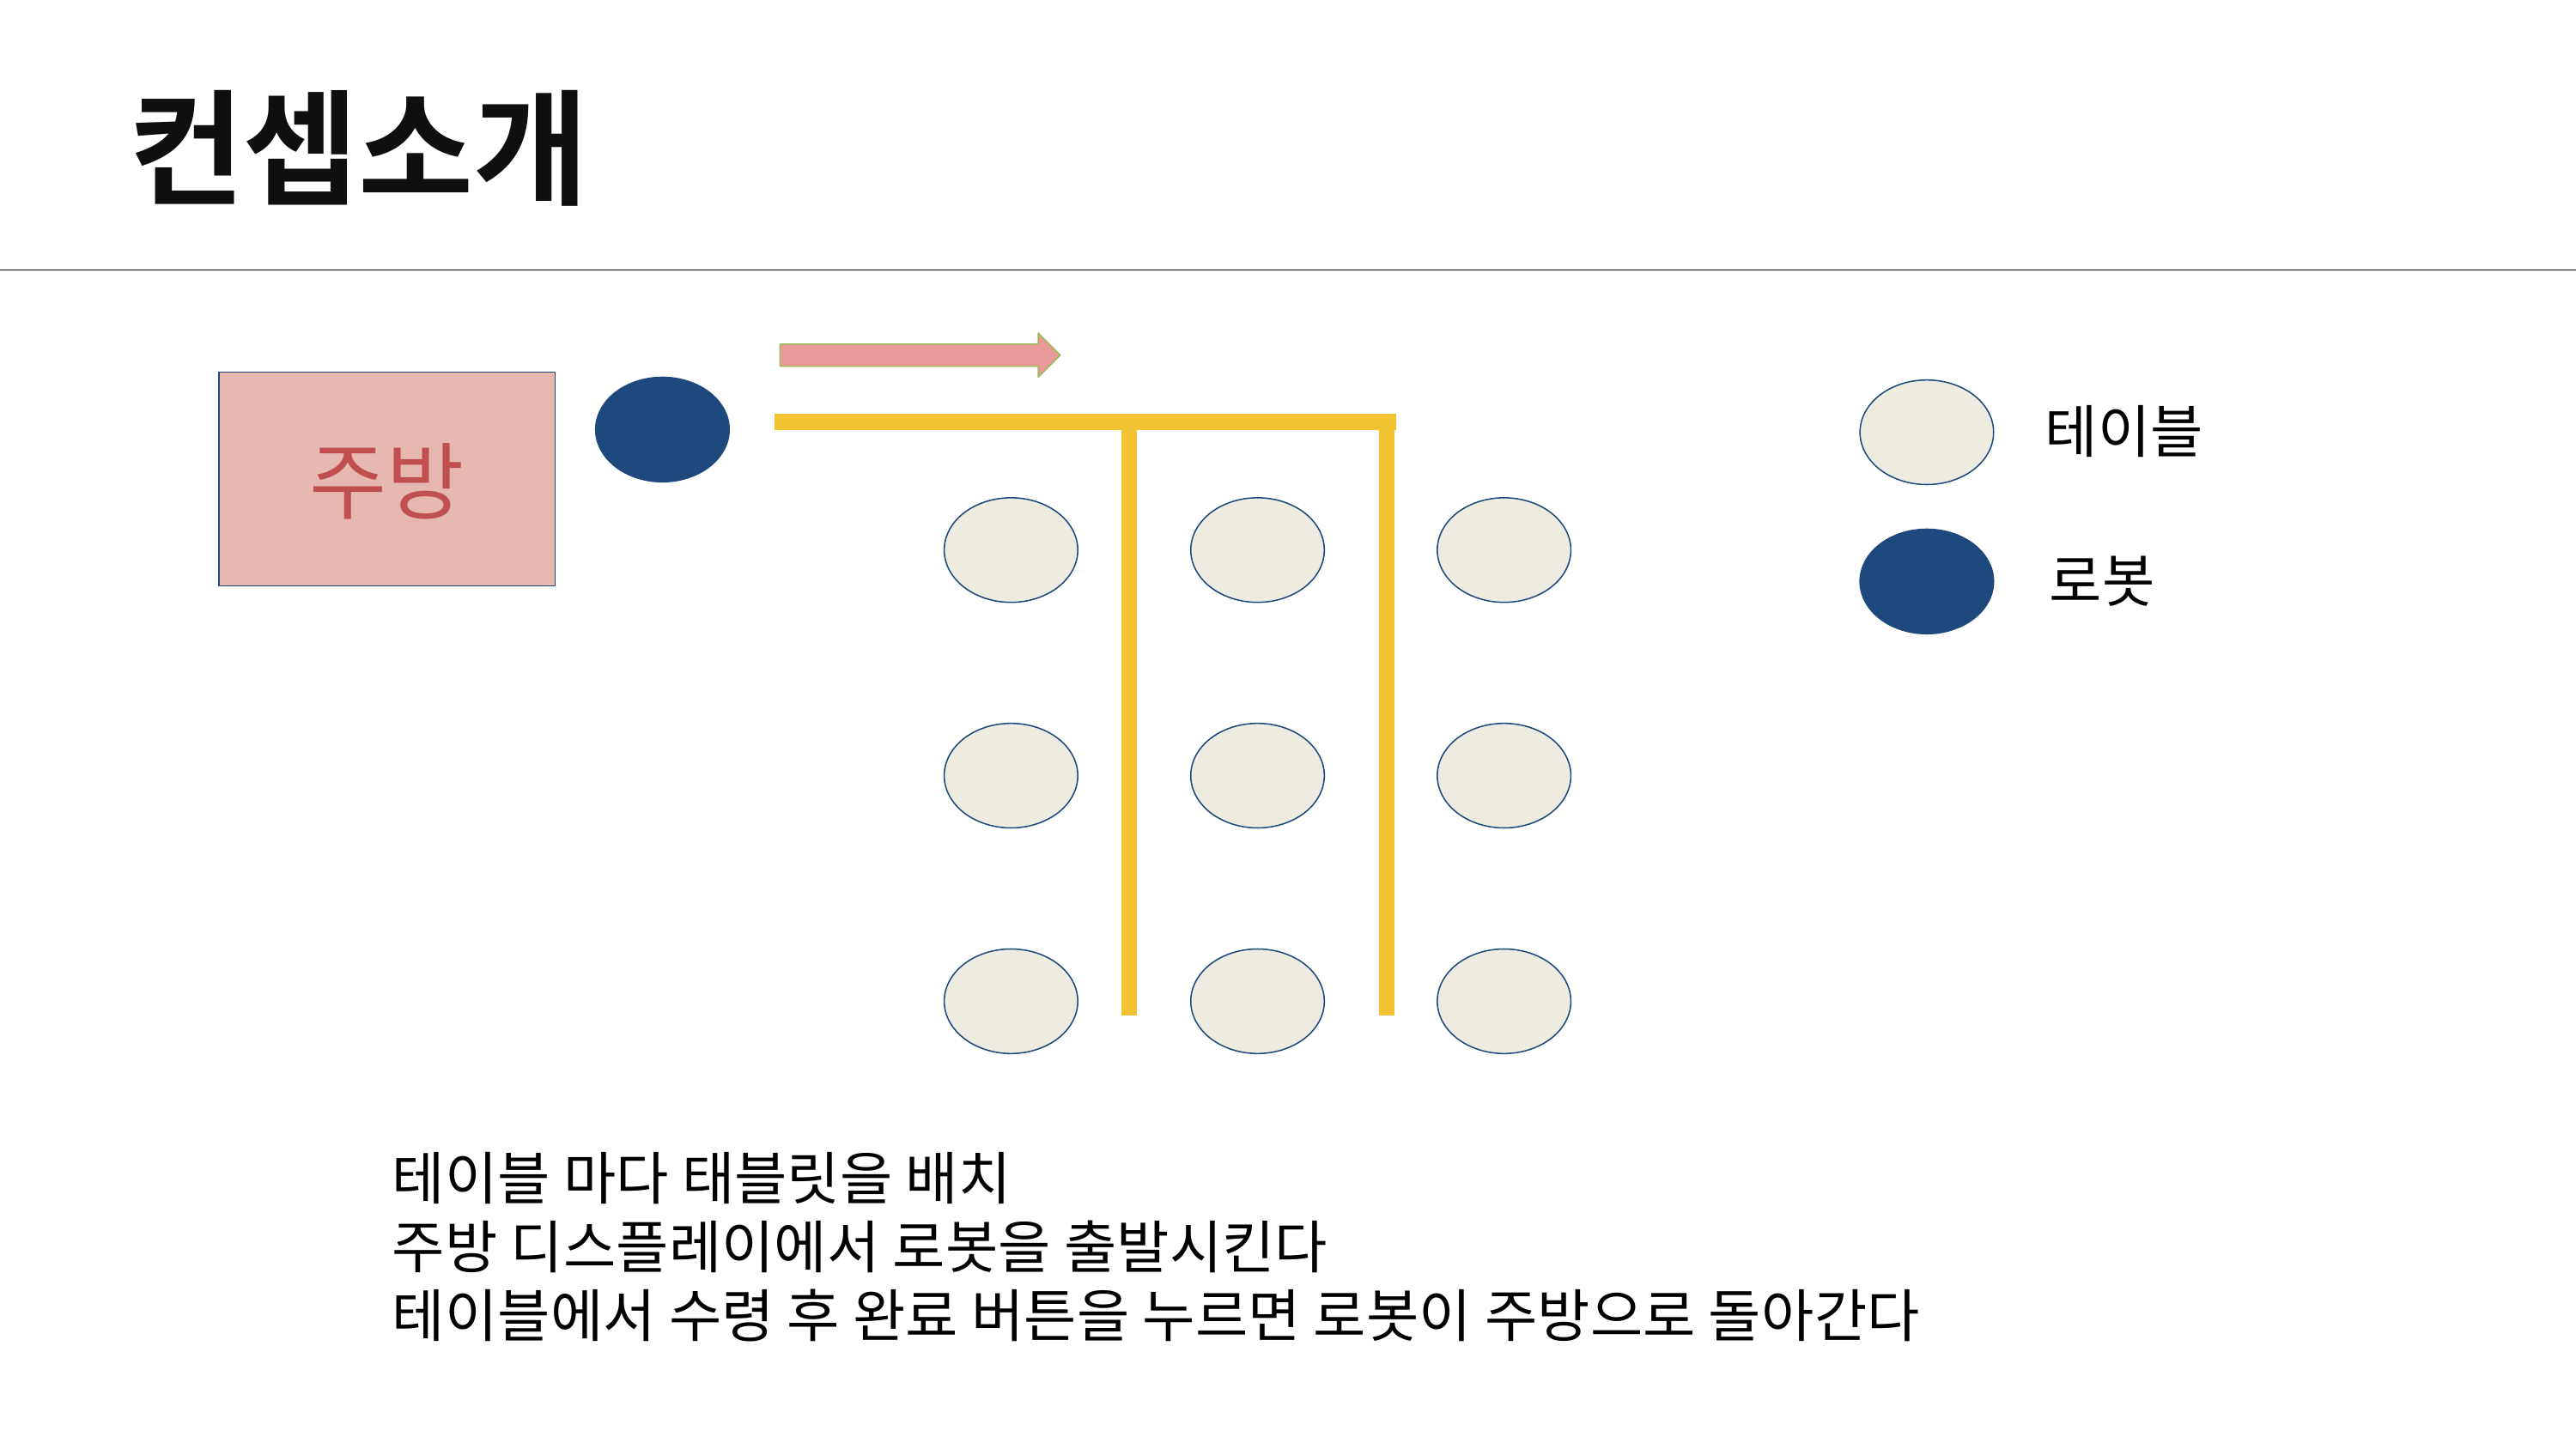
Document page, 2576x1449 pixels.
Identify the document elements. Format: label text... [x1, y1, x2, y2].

text_box [780, 333, 1060, 378]
text_box 로봇 [2036, 531, 2302, 652]
text_box [1437, 497, 1571, 603]
text_box 테이블 마다 태블릿을 배치 주방 디스플레이에서 로봇을 출발시킨다 테이블에서 수령 후 완료 버튼을 누르면 로봇이 주방으로 돌아간다 [379, 1129, 2075, 1449]
text_box [595, 377, 730, 482]
text_box [1190, 723, 1325, 828]
text_box [1437, 723, 1571, 828]
text_box 테이블 [2032, 382, 2298, 504]
text_box [944, 497, 1078, 603]
text_box [1190, 949, 1325, 1054]
text_box [944, 949, 1078, 1054]
text_box [944, 723, 1078, 828]
text_box [1860, 379, 1994, 485]
text_box [1860, 529, 1994, 634]
text_box 컨셉소개 [129, 111, 817, 217]
text_box [1437, 949, 1571, 1054]
text_box 주방 [218, 372, 556, 586]
text_box [1190, 497, 1325, 603]
